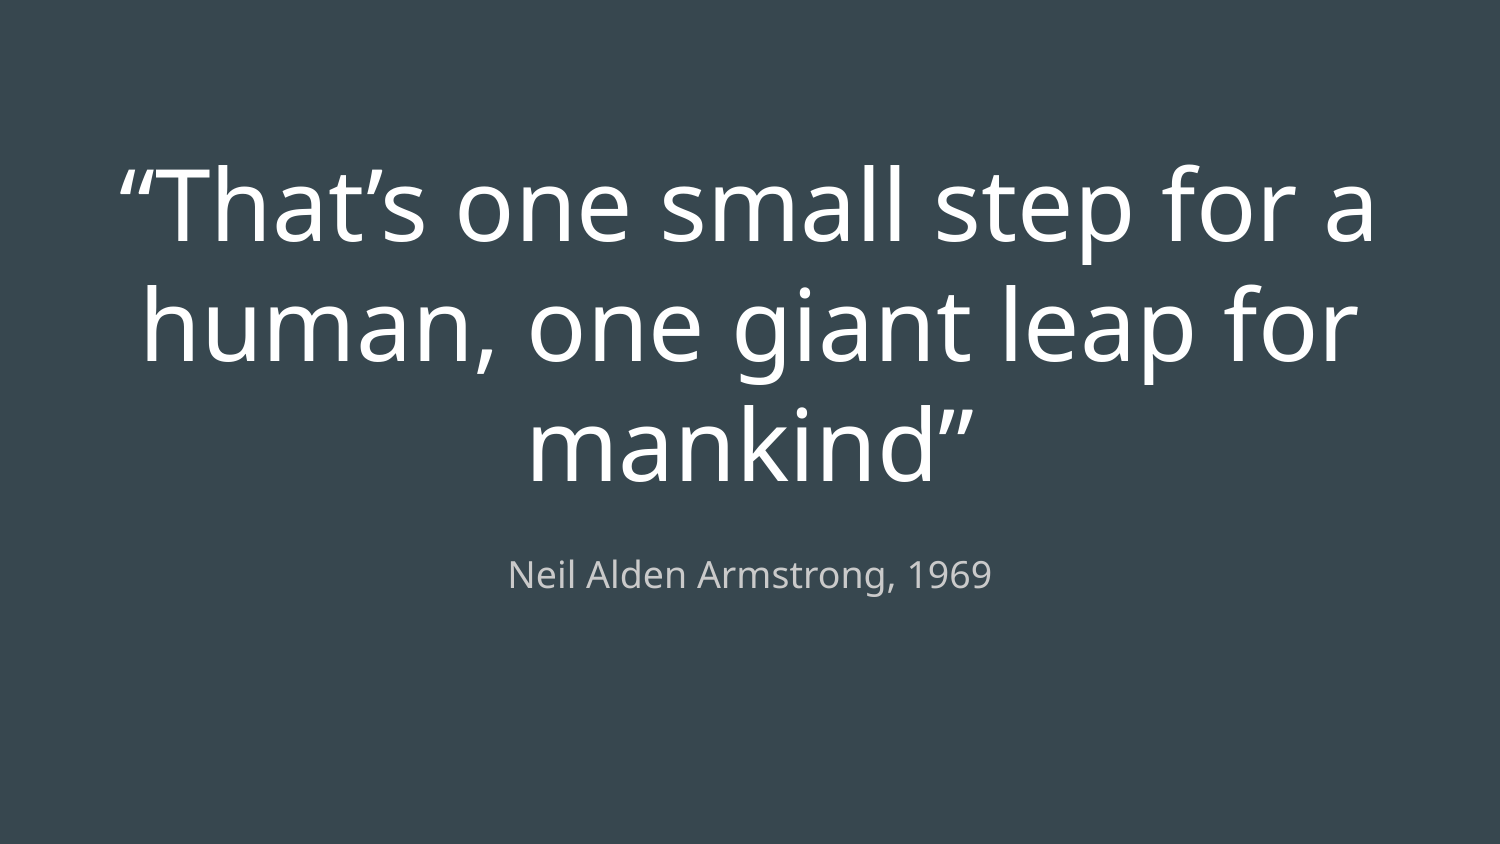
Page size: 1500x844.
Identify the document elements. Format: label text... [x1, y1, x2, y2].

list Neil Alden Armstrong, 1969 [51, 529, 1449, 743]
title “That’s one small step for a human, one giant leap for mankind” [51, 205, 1449, 517]
